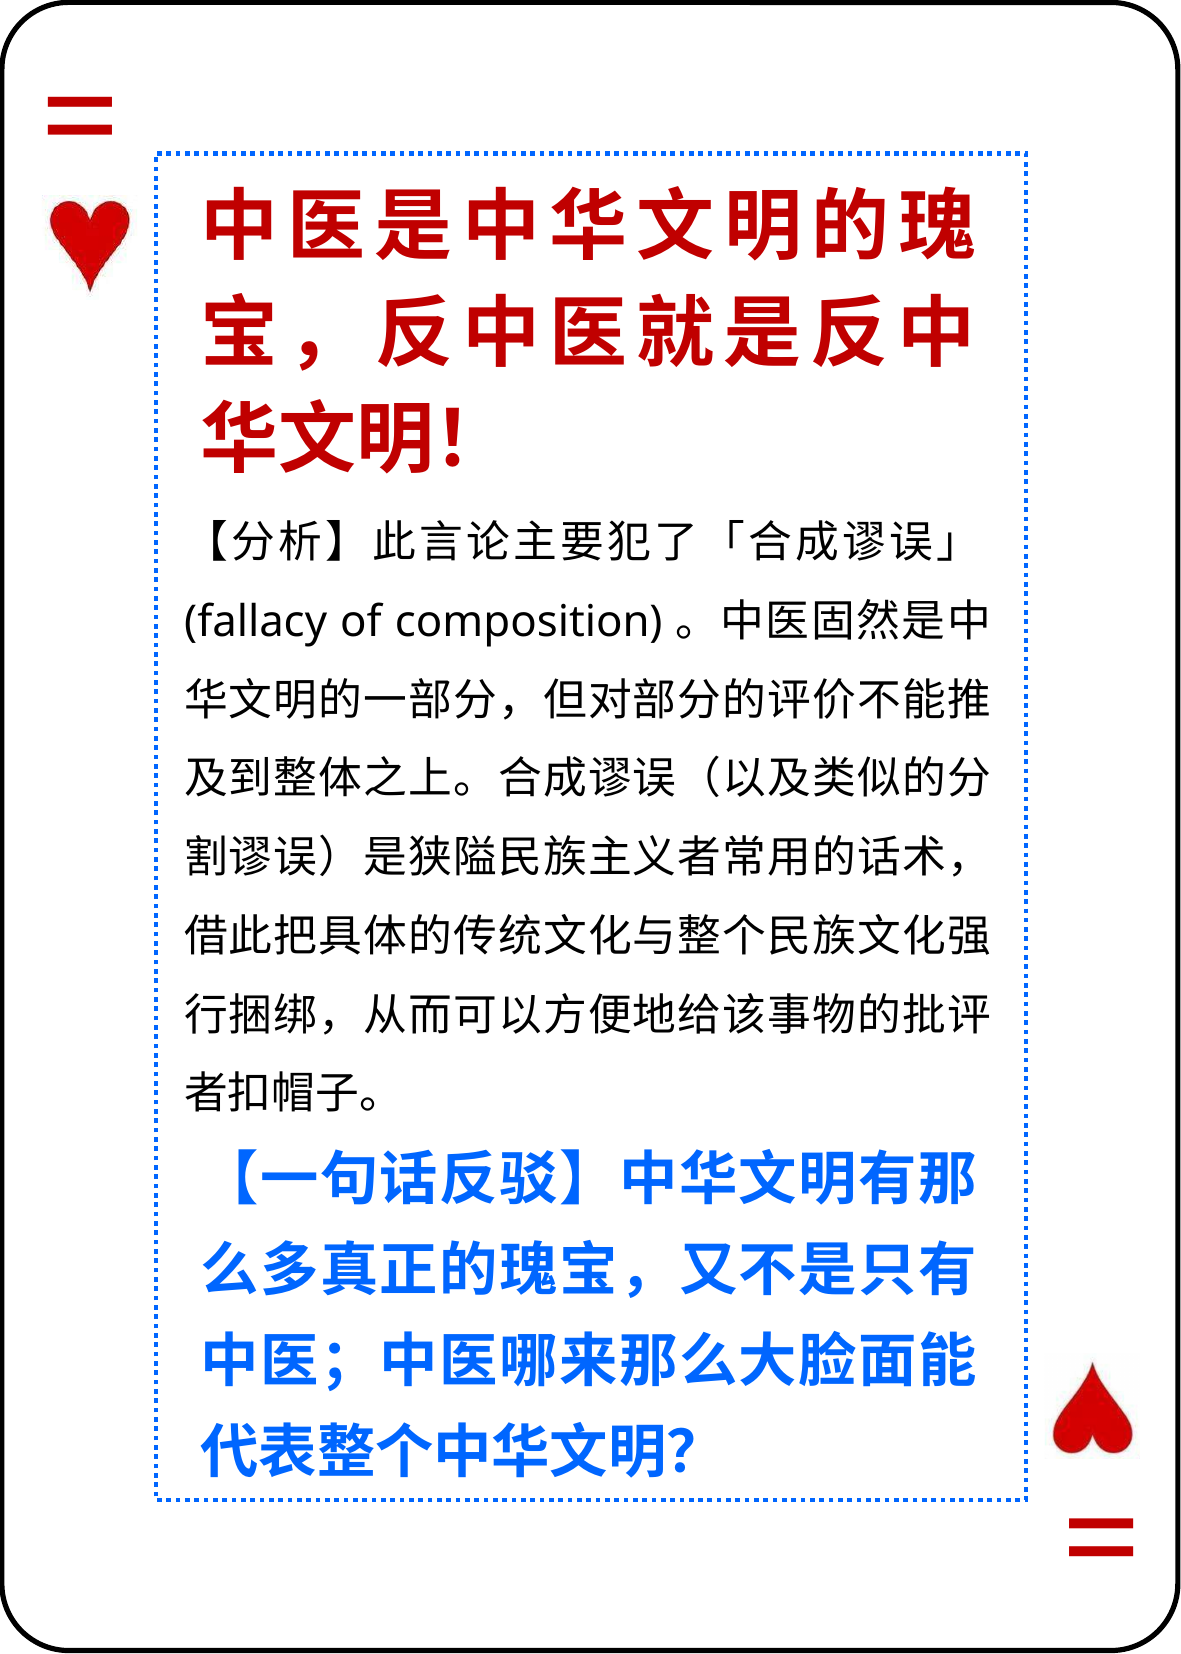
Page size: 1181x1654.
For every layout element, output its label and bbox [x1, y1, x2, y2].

picture [41, 195, 138, 300]
text_box [0, 1, 1179, 1652]
picture [1044, 1353, 1140, 1458]
